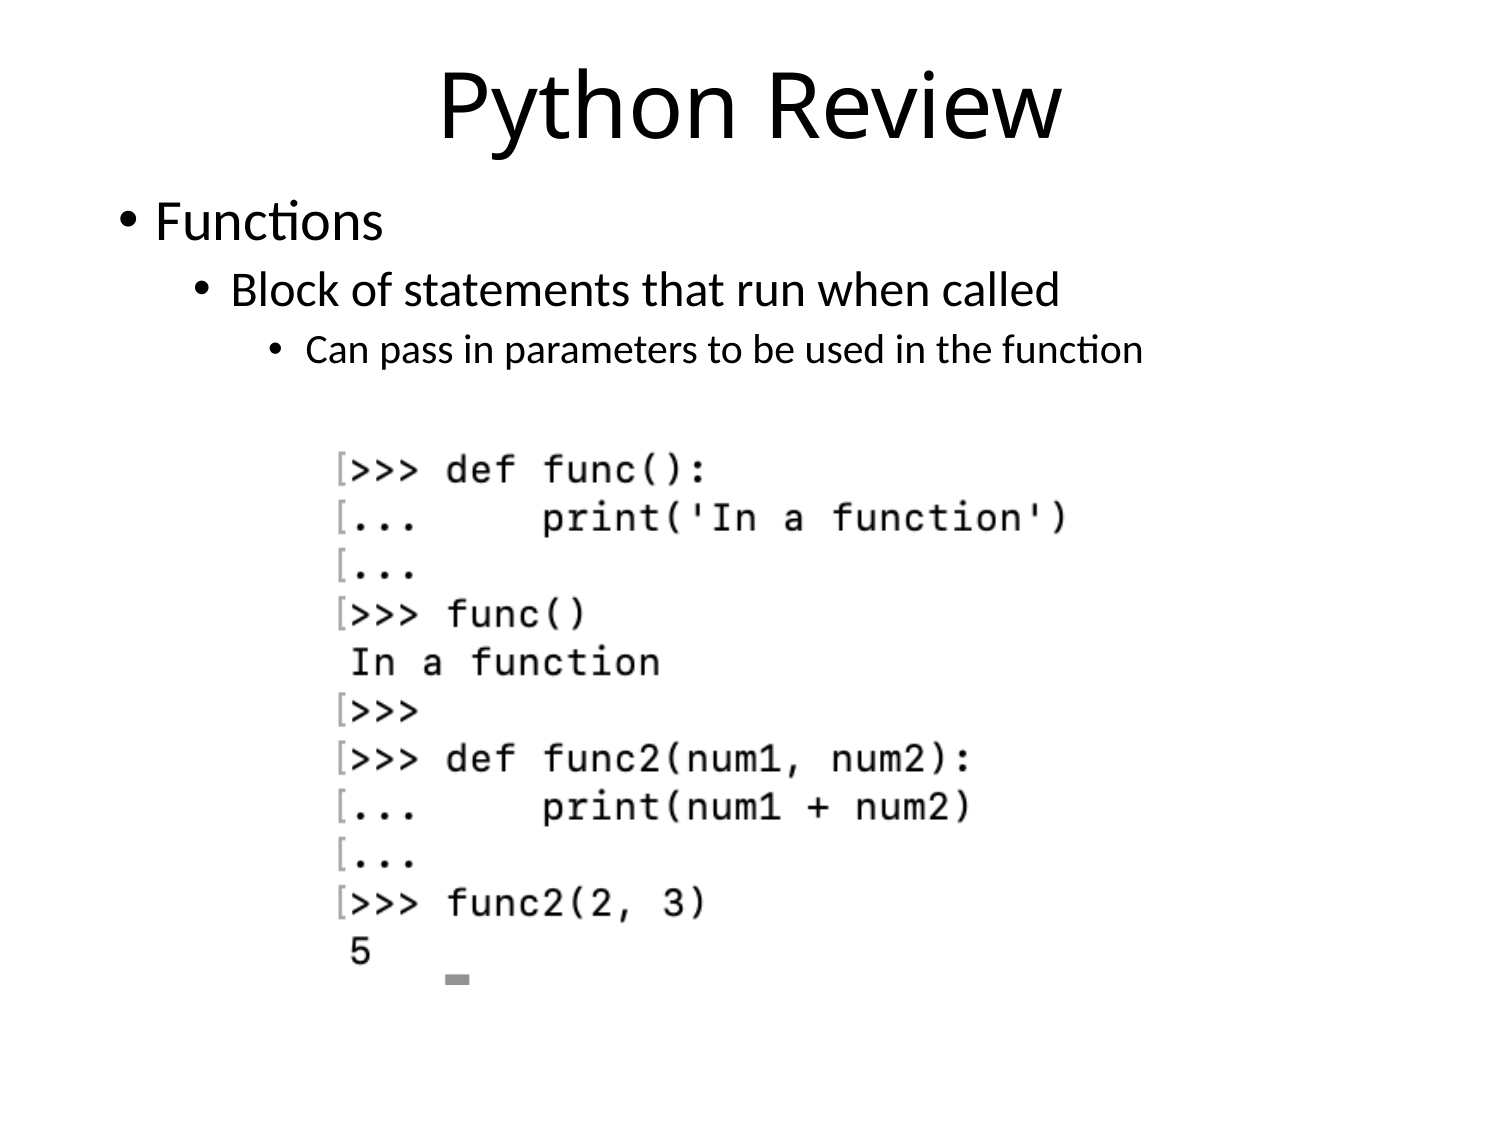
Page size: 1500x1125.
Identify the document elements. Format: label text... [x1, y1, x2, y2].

list Functions Block of statements that run when called Can pass in parameters to be used in the function [103, 182, 1462, 1125]
picture [332, 445, 1168, 985]
title Python Review [103, 0, 1397, 182]
